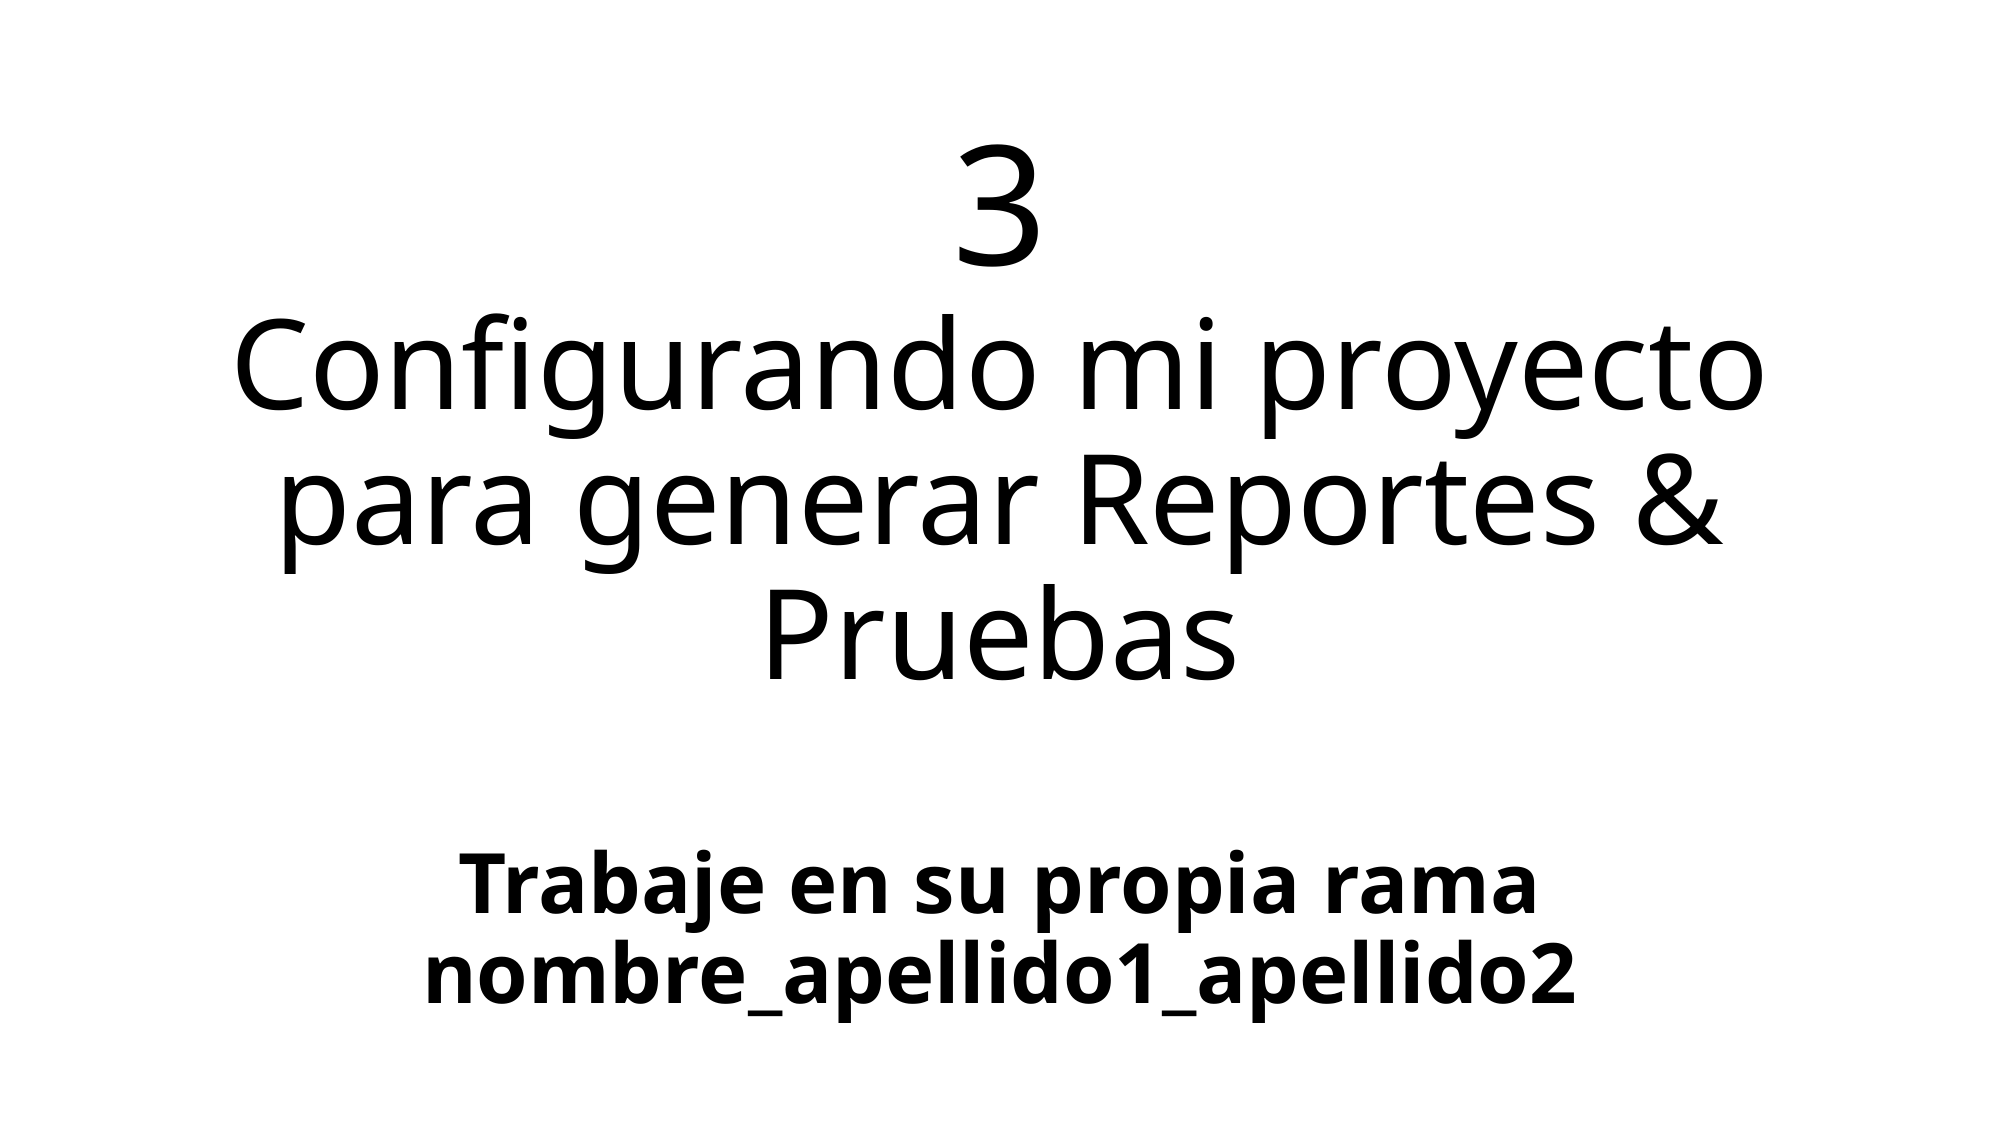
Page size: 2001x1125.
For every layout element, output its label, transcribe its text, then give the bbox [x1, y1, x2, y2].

title 3 Configurando mi proyecto para generar Reportes & Pruebas Trabaje en su propia rama nombre_apellido1_apellido2 [137, 59, 1863, 1084]
